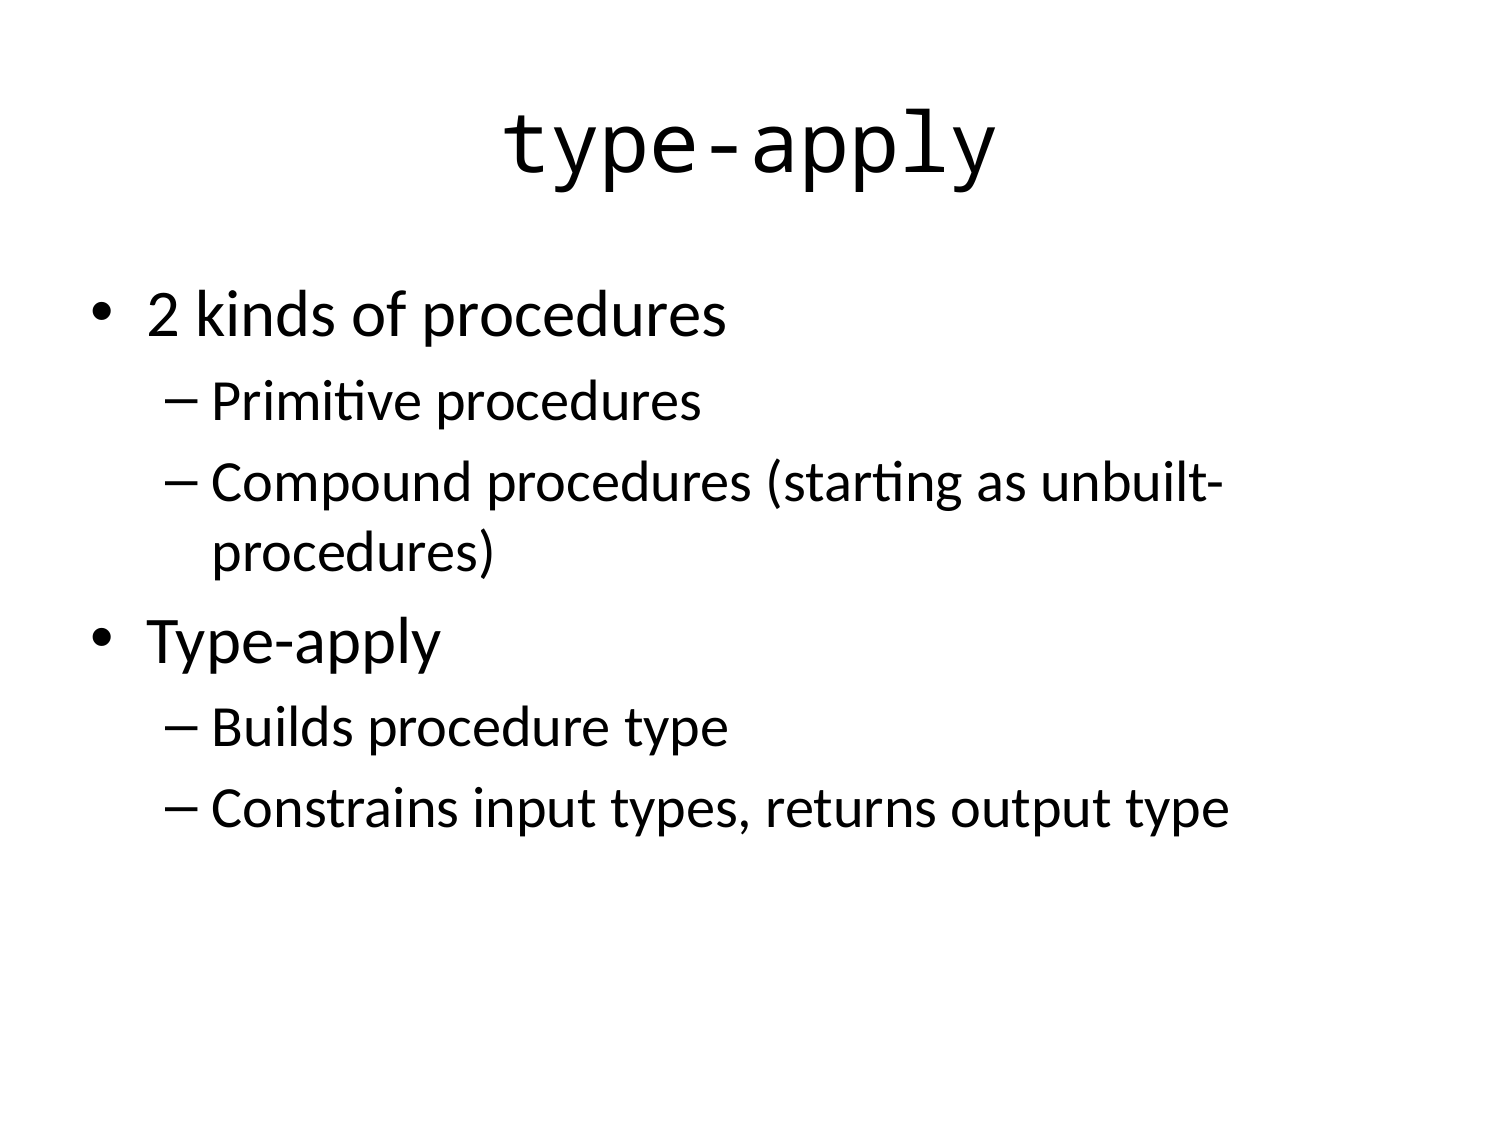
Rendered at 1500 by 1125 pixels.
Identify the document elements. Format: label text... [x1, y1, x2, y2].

title type-apply [75, 45, 1425, 233]
list 2 kinds of procedures Primitive procedures Compound procedures (starting as unbuilt-procedures) Type-apply Builds procedure type Constrains input types, returns output type [75, 262, 1425, 1005]
